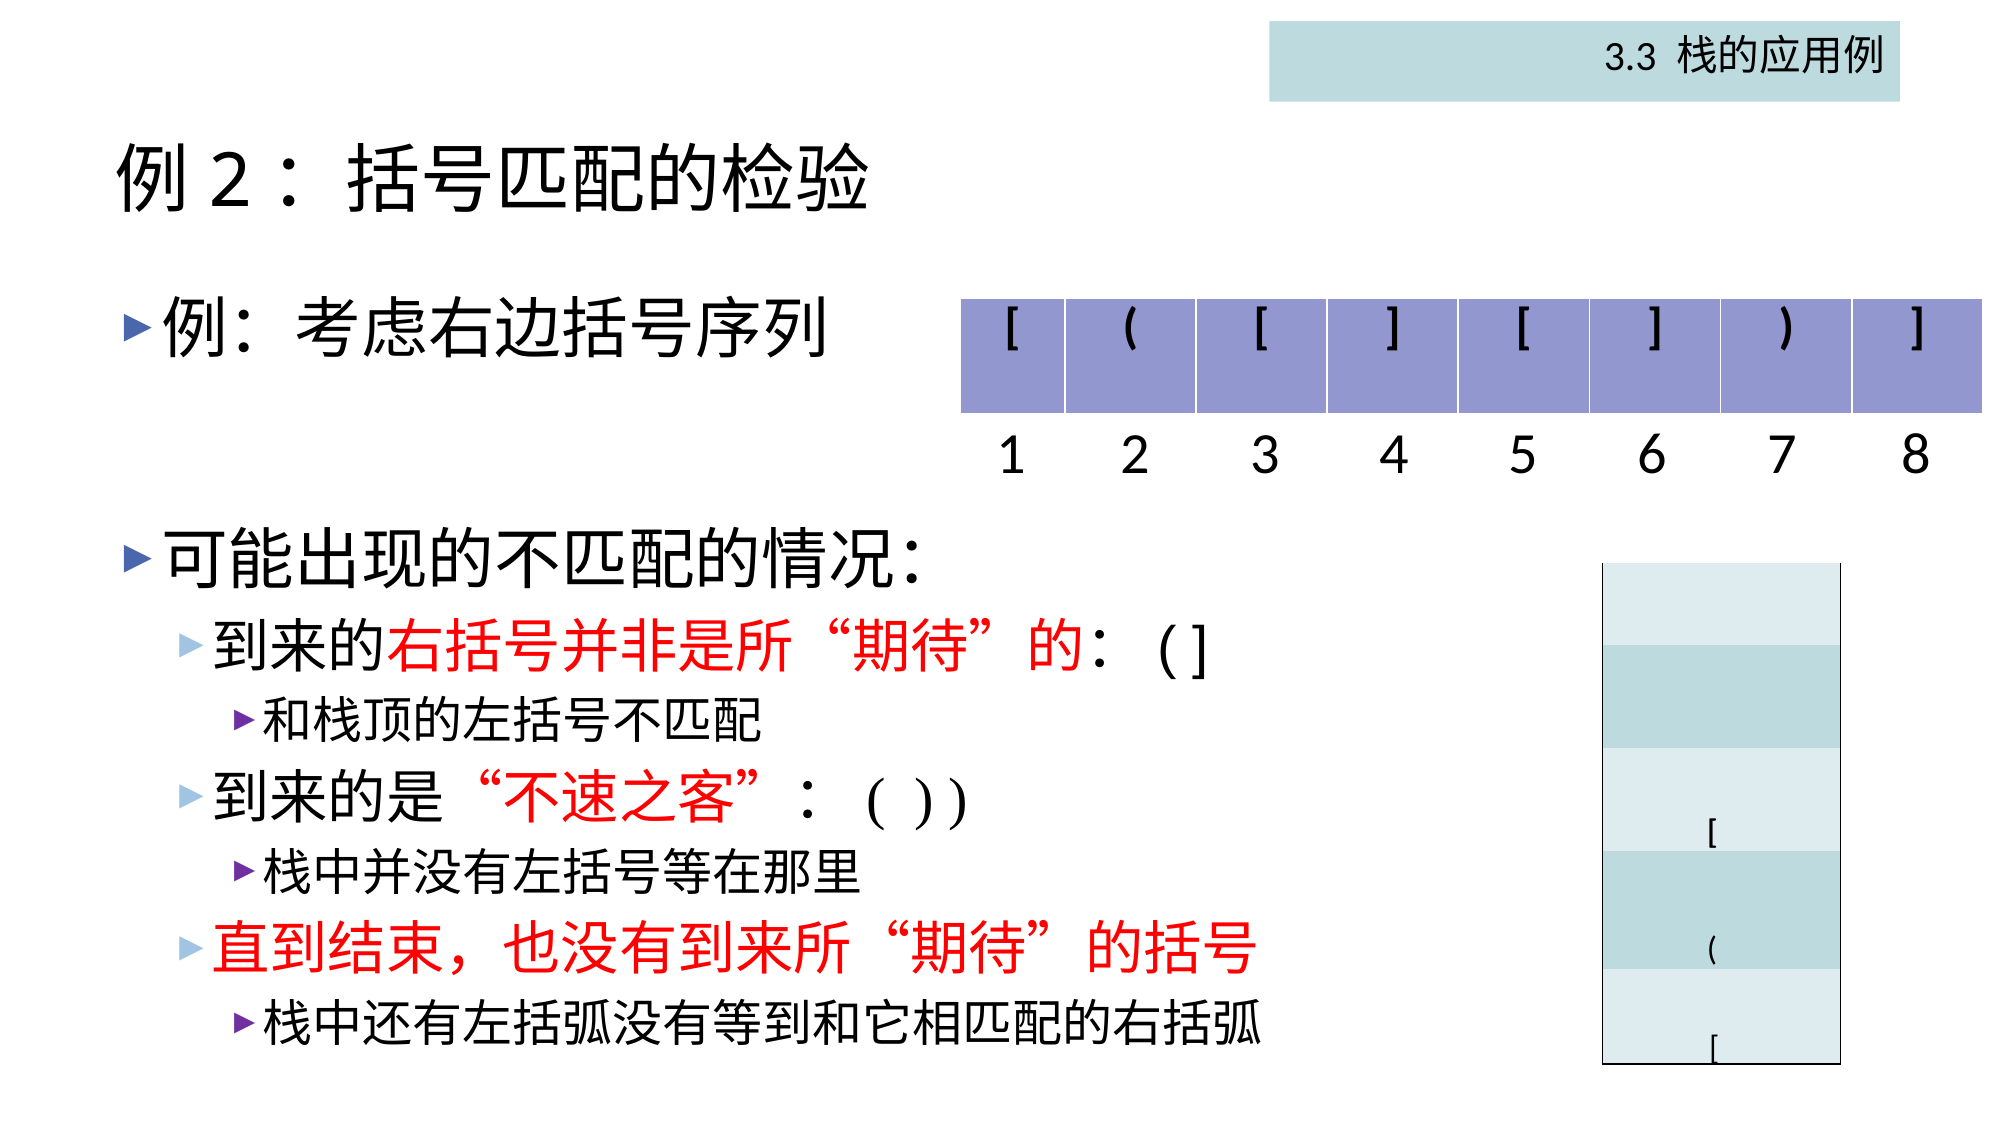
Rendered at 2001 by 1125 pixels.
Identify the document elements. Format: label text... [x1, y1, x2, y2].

table_header ) [1721, 299, 1851, 413]
text_box 4 [1364, 407, 1428, 493]
text_box ( [1670, 879, 1754, 975]
text_box 8 [1886, 407, 1950, 493]
table_header [ [1197, 299, 1326, 413]
text_box 3 [1235, 407, 1299, 493]
title 例2：括号匹配的检验 [99, 120, 1900, 233]
text_box 1 [981, 407, 1046, 493]
list 3.3 栈的应用例 [1269, 21, 1900, 102]
table_cell [1603, 851, 1840, 969]
table_header [ [1459, 299, 1589, 413]
table_header ] [1328, 299, 1457, 413]
table_header [1603, 563, 1840, 645]
list 例：考虑右边括号序列 [99, 262, 1900, 409]
table_header ( [1066, 299, 1195, 413]
table_cell [1603, 645, 1840, 748]
table_header ] [1590, 299, 1720, 413]
text_box 7 [1752, 407, 1816, 493]
text_box 6 [1623, 407, 1687, 493]
table_header [ [961, 299, 1064, 413]
text_box [ [1670, 763, 1755, 859]
table_cell [1603, 748, 1840, 851]
text_box 可能出现的不匹配的情况： 到来的右括号并非是所“期待”的：( ] 和栈顶的左括号不匹配 到来的是“不速之客”：( ) ) 栈中并没有左括号等在那里 直到结束，也没有到来所“期待”的括号 栈中还有左括弧没有等到和它相匹配的右括弧 [99, 493, 1320, 1102]
text_box [ [1672, 979, 1756, 1074]
table_header ] [1853, 299, 1982, 413]
text_box 5 [1493, 407, 1558, 493]
text_box 2 [1106, 407, 1170, 493]
table_cell [1603, 969, 1840, 1063]
